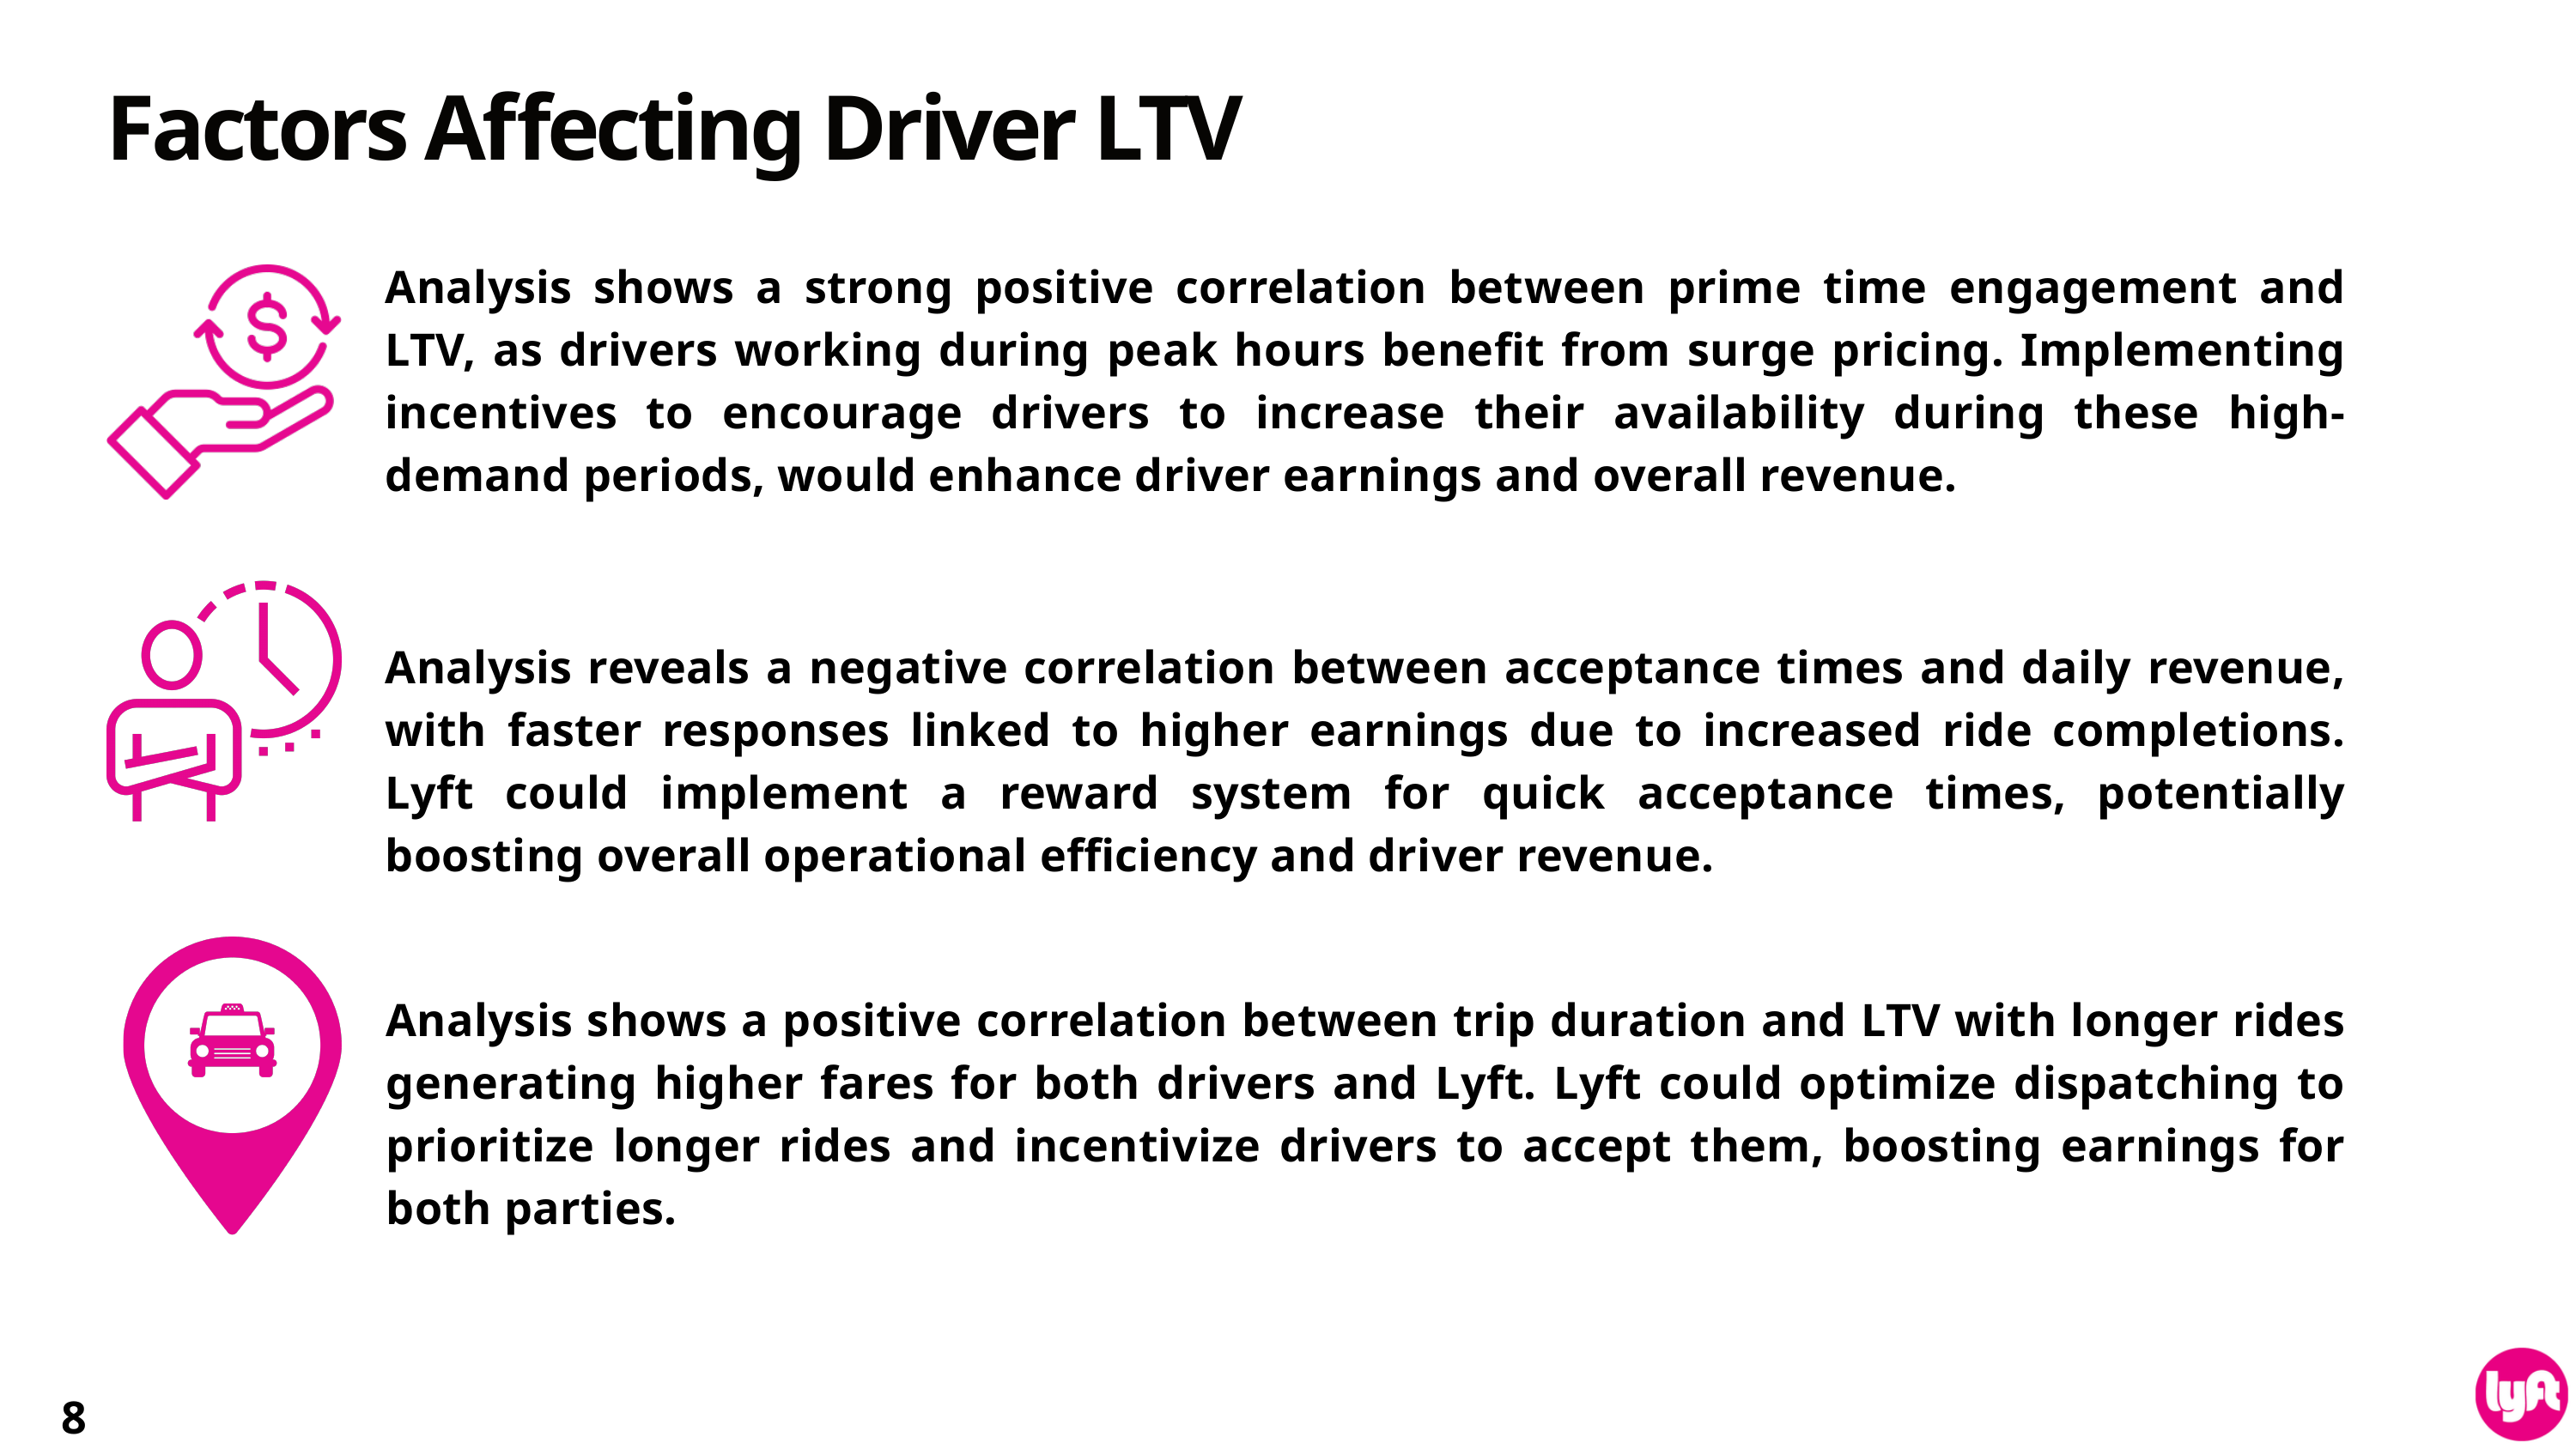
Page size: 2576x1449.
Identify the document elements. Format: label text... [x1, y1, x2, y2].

text_box [123, 937, 342, 1235]
text_box Factors Affecting Driver LTV [106, 94, 1987, 179]
text_box Analysis shows a positive correlation between trip duration and LTV with longer rides generating higher fares for both drivers and Lyft. Lyft could optimize dispatching to prioritize longer rides and incentivize drivers to accept them, boosting earnings for both parties. [386, 982, 2349, 1234]
text_box [2468, 1340, 2576, 1449]
text_box [106, 264, 342, 500]
text_box [106, 580, 342, 822]
text_box 8 [61, 1379, 85, 1443]
text_box Analysis shows a strong positive correlation between prime time engagement and LTV, as drivers working during peak hours benefit from surge pricing. Implementing incentives to encourage drivers to increase their availability during these high-demand periods, would enhance driver earnings and overall revenue. [385, 249, 2349, 500]
text_box Analysis reveals a negative correlation between acceptance times and daily revenue, with faster responses linked to higher earnings due to increased ride completions. Lyft could implement a reward system for quick acceptance times, potentially boosting overall operational efficiency and driver revenue. [385, 629, 2349, 881]
